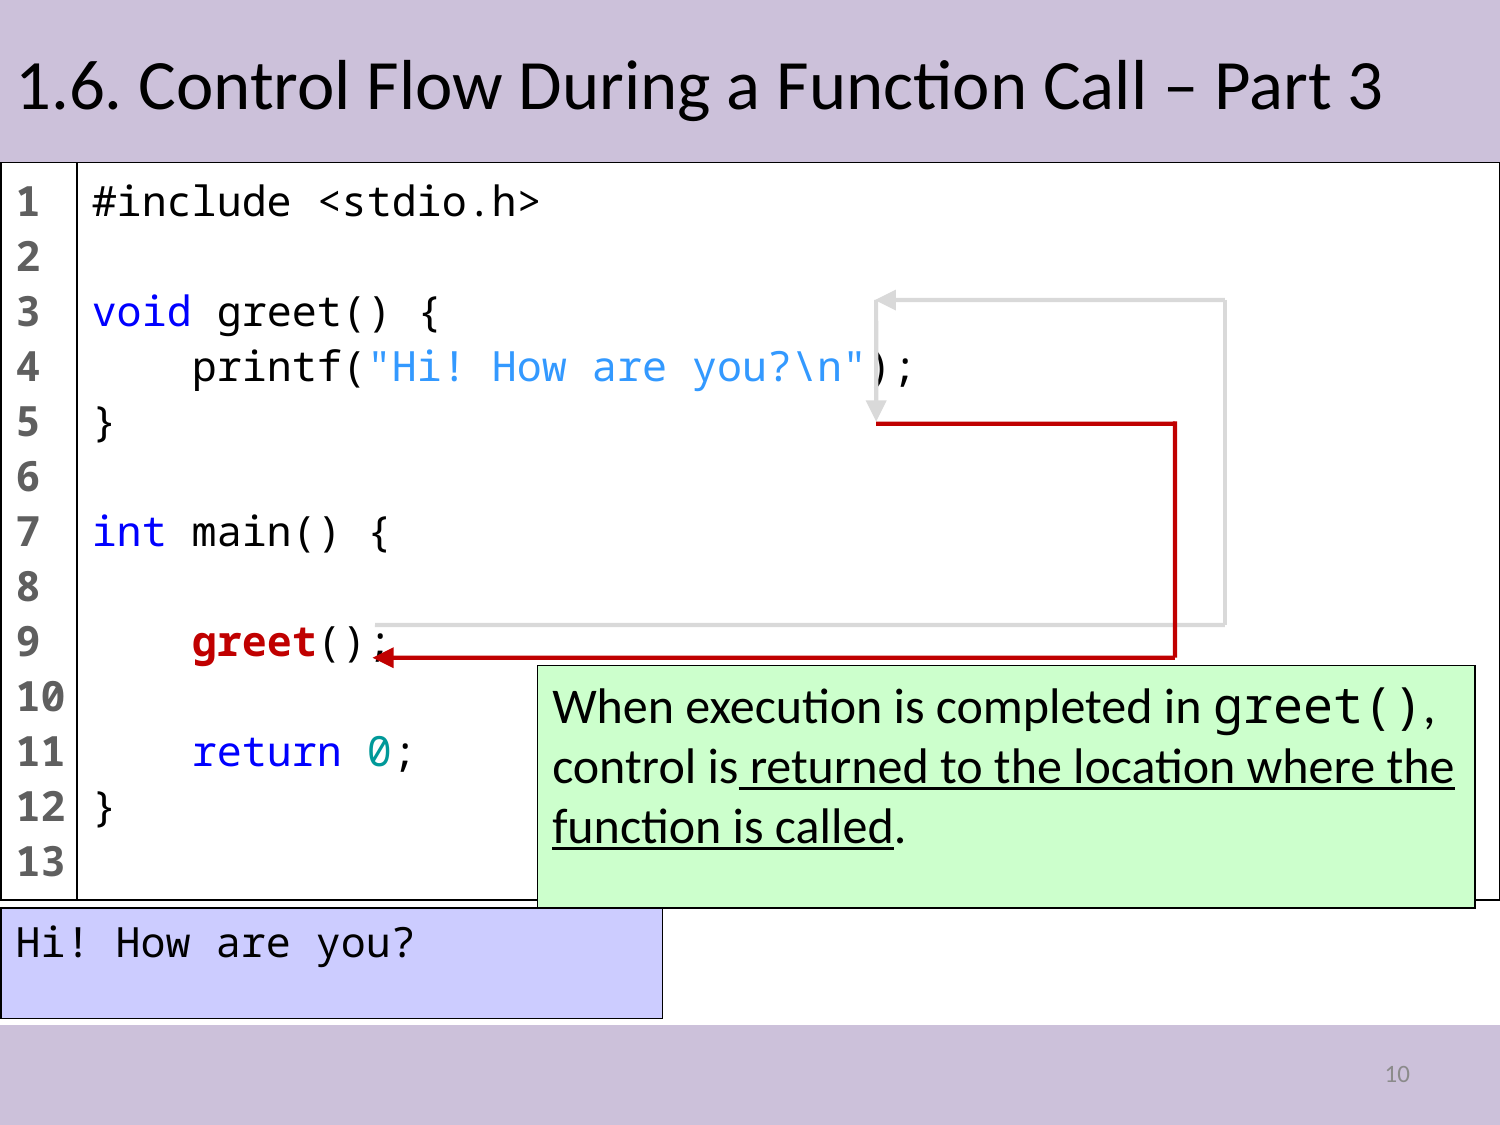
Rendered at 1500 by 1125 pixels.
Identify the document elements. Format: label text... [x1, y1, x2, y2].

text_box When execution is completed in greet(), control is returned to the location where the function is called. [537, 665, 1475, 908]
text_box [877, 289, 1224, 311]
text_box 1 2 3 4 5 6 7 8 9 10 11 12 13 [0, 163, 78, 900]
title 1.6. Control Flow During a Function Call – Part 3 [0, 0, 1500, 163]
text_box [372, 647, 1175, 669]
text_box [865, 299, 887, 422]
text_box Hi! How are you? [0, 907, 663, 1019]
slide_number 10 [1074, 1042, 1425, 1103]
text_box #include <stdio.h> void greet() { printf("Hi! How are you?\n"); } int main() { greet(); return 0; } [78, 163, 1500, 900]
